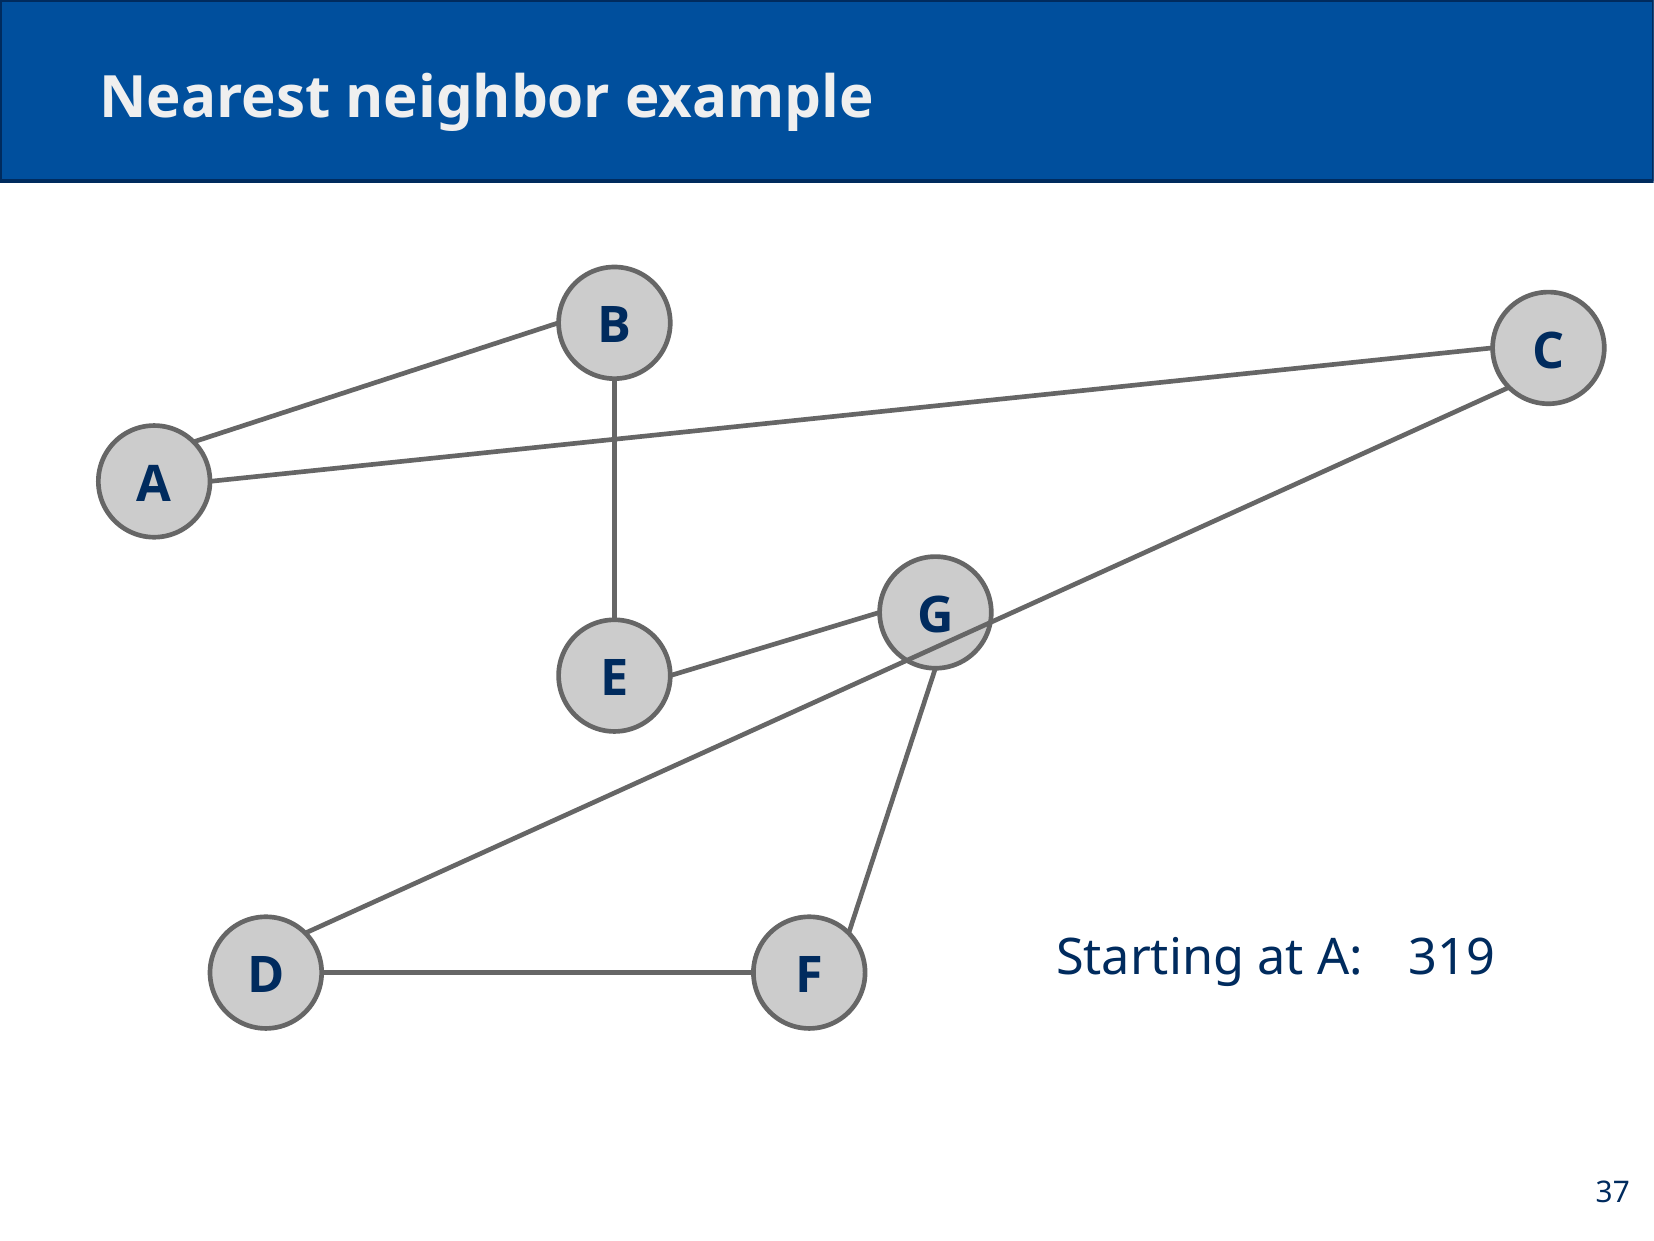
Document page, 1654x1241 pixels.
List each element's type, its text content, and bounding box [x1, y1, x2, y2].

text_box F [753, 943, 866, 1029]
text_box Starting at A: [1039, 943, 1392, 1002]
text_box A [98, 425, 210, 538]
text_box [305, 387, 1510, 934]
text_box D [210, 916, 322, 1029]
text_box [209, 347, 1493, 482]
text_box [193, 322, 559, 443]
text_box B [558, 266, 671, 346]
text_box 319 [1392, 906, 1548, 1002]
slide_number 37 [1547, 1145, 1647, 1241]
title Nearest neighbor example [82, 35, 1571, 146]
text_box C [1492, 292, 1605, 404]
